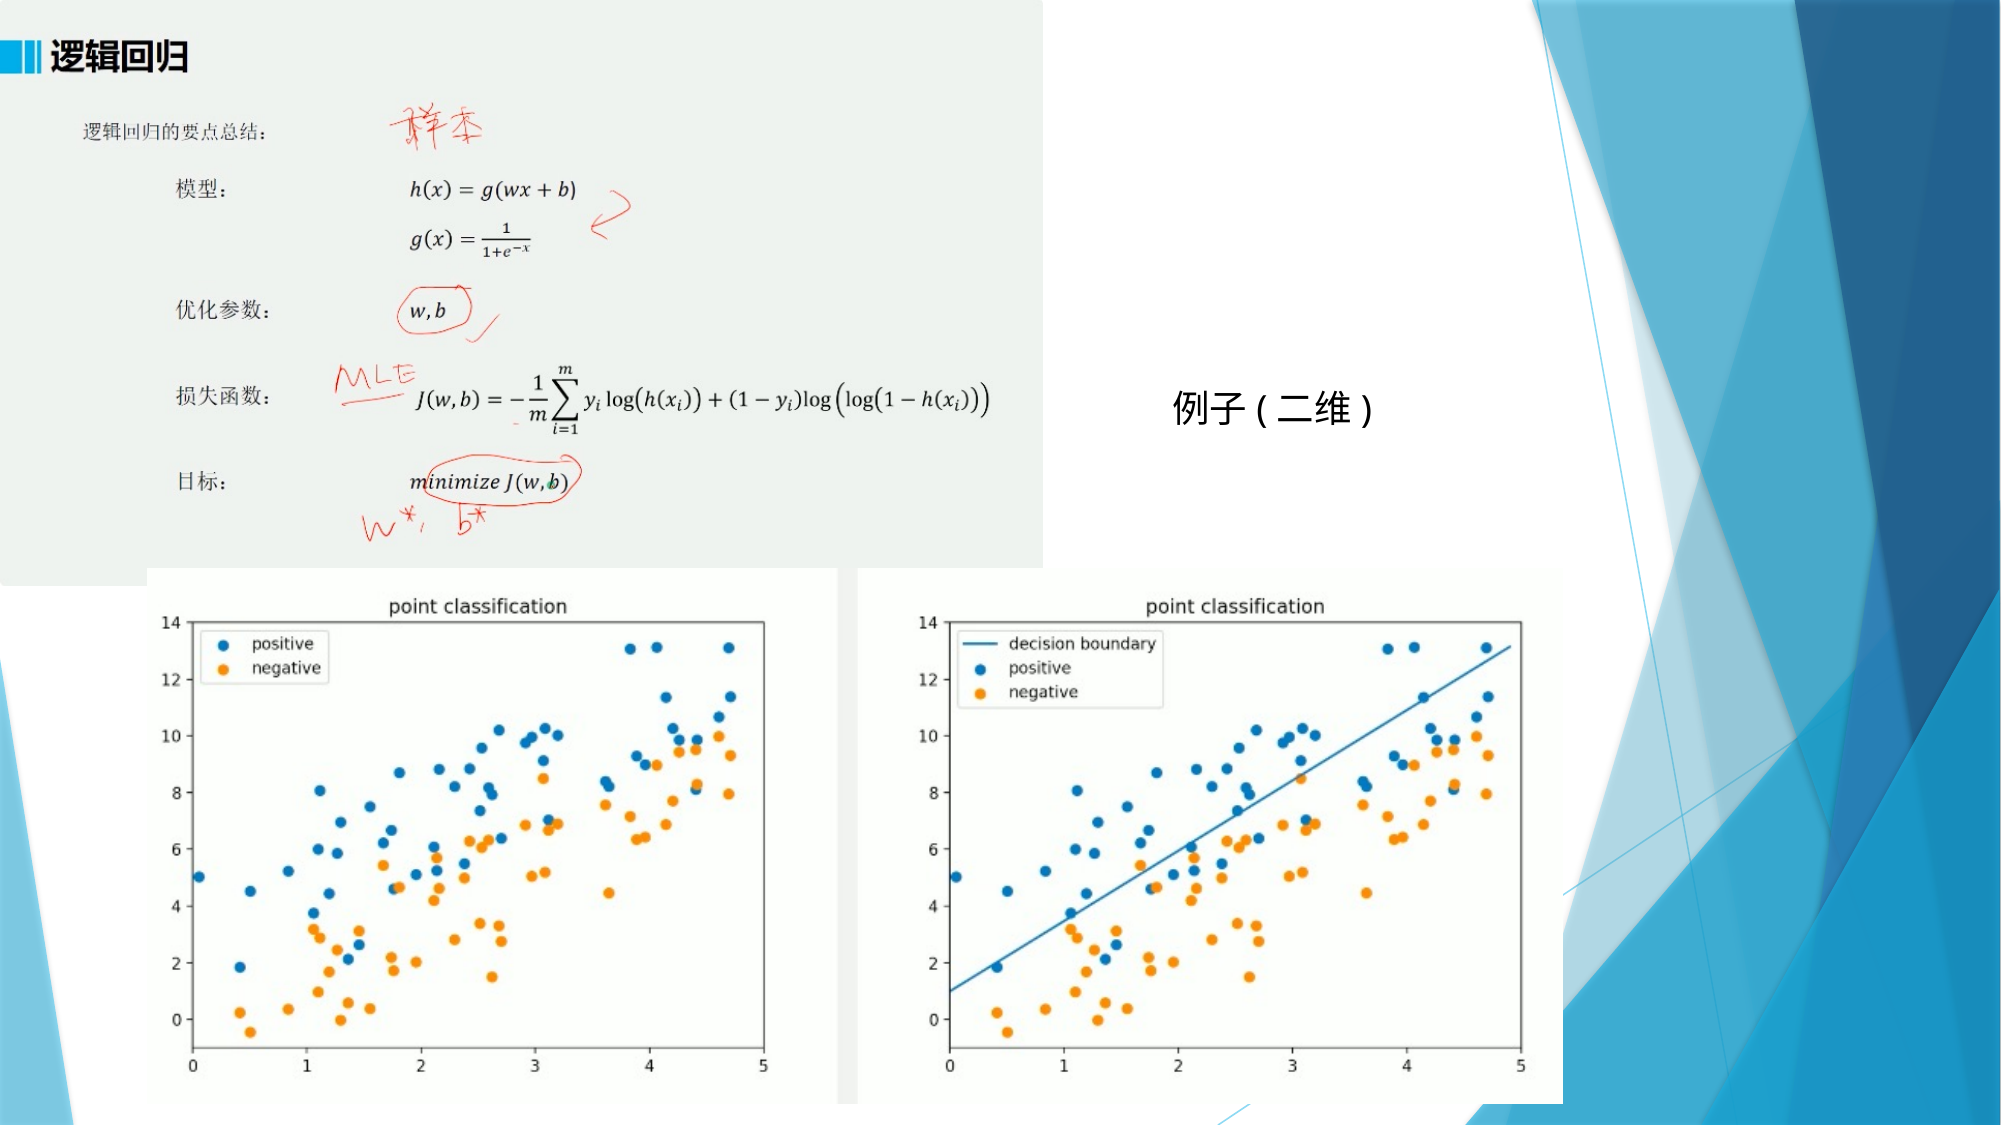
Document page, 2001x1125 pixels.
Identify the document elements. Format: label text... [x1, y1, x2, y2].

picture [0, 0, 1563, 1105]
text_box 例子(二维) [1157, 377, 1447, 438]
